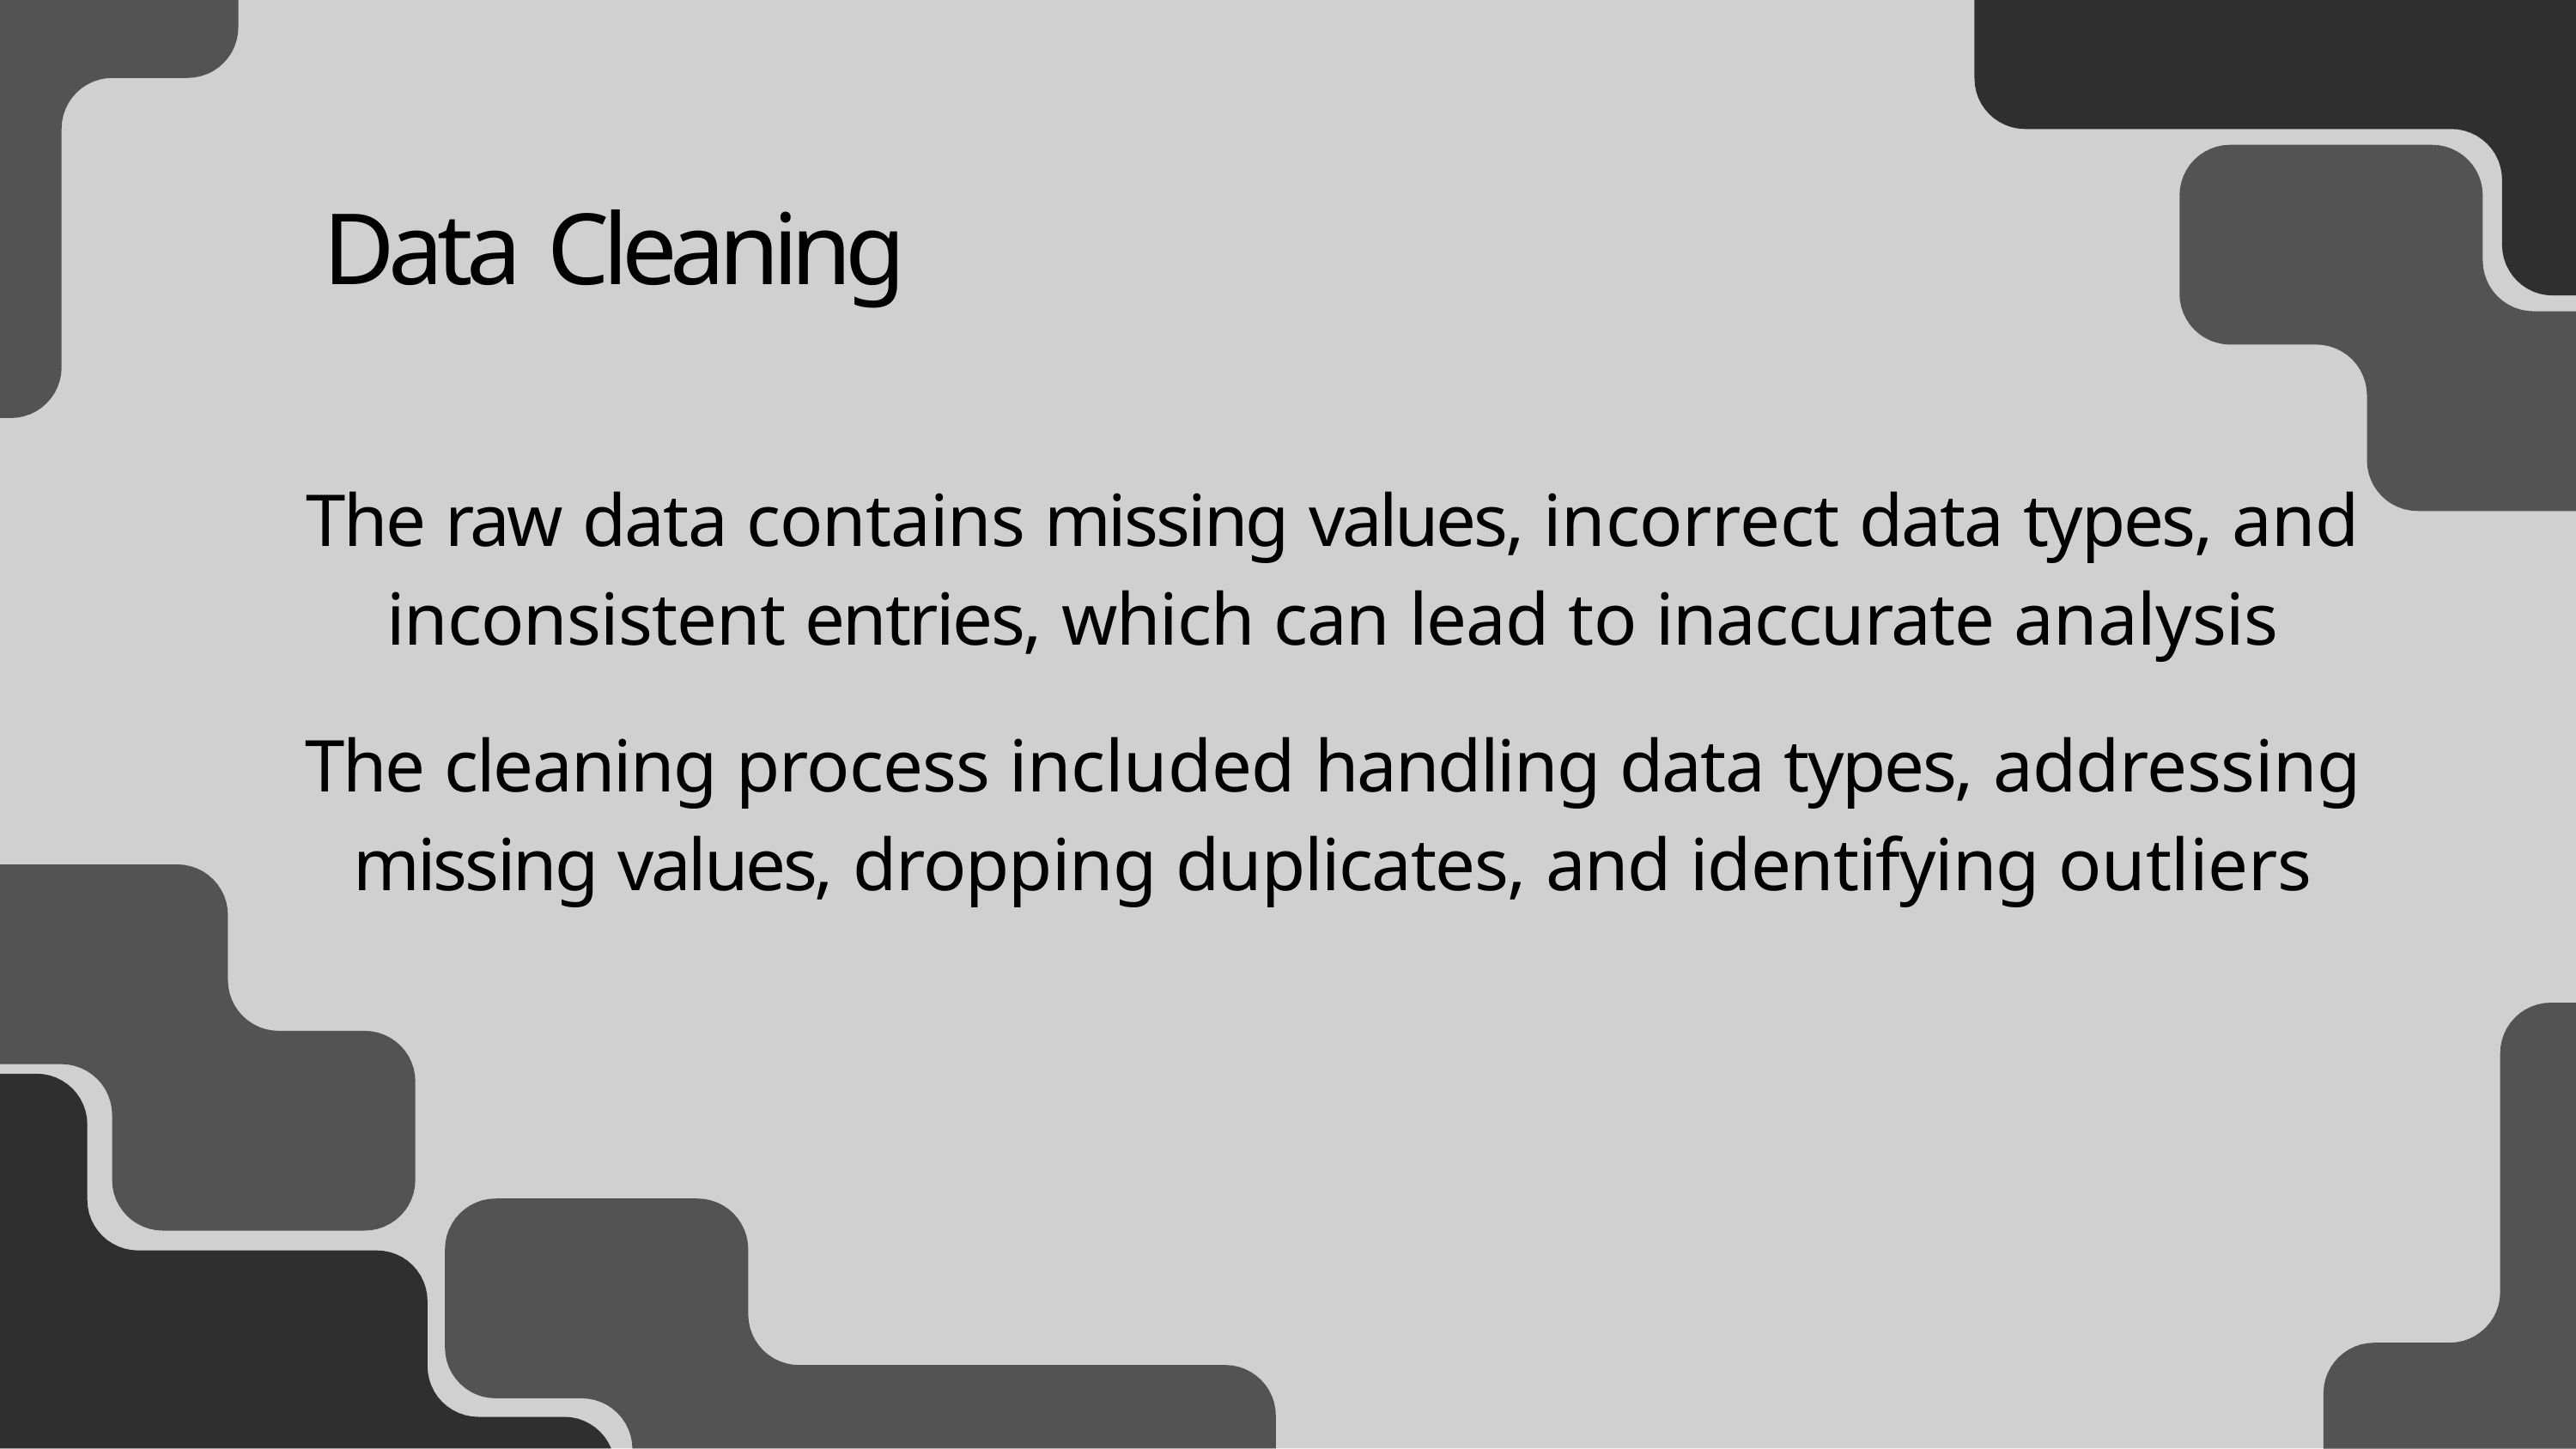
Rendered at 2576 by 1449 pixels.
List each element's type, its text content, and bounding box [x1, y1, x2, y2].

title Data Cleaning [72, 81, 1824, 429]
text_box The raw data contains missing values, incorrect data types, and inconsistent entries, which can lead to inaccurate analysis The cleaning process included handling data types, addressing missing values, dropping duplicates, and identifying outliers [245, 460, 2420, 905]
